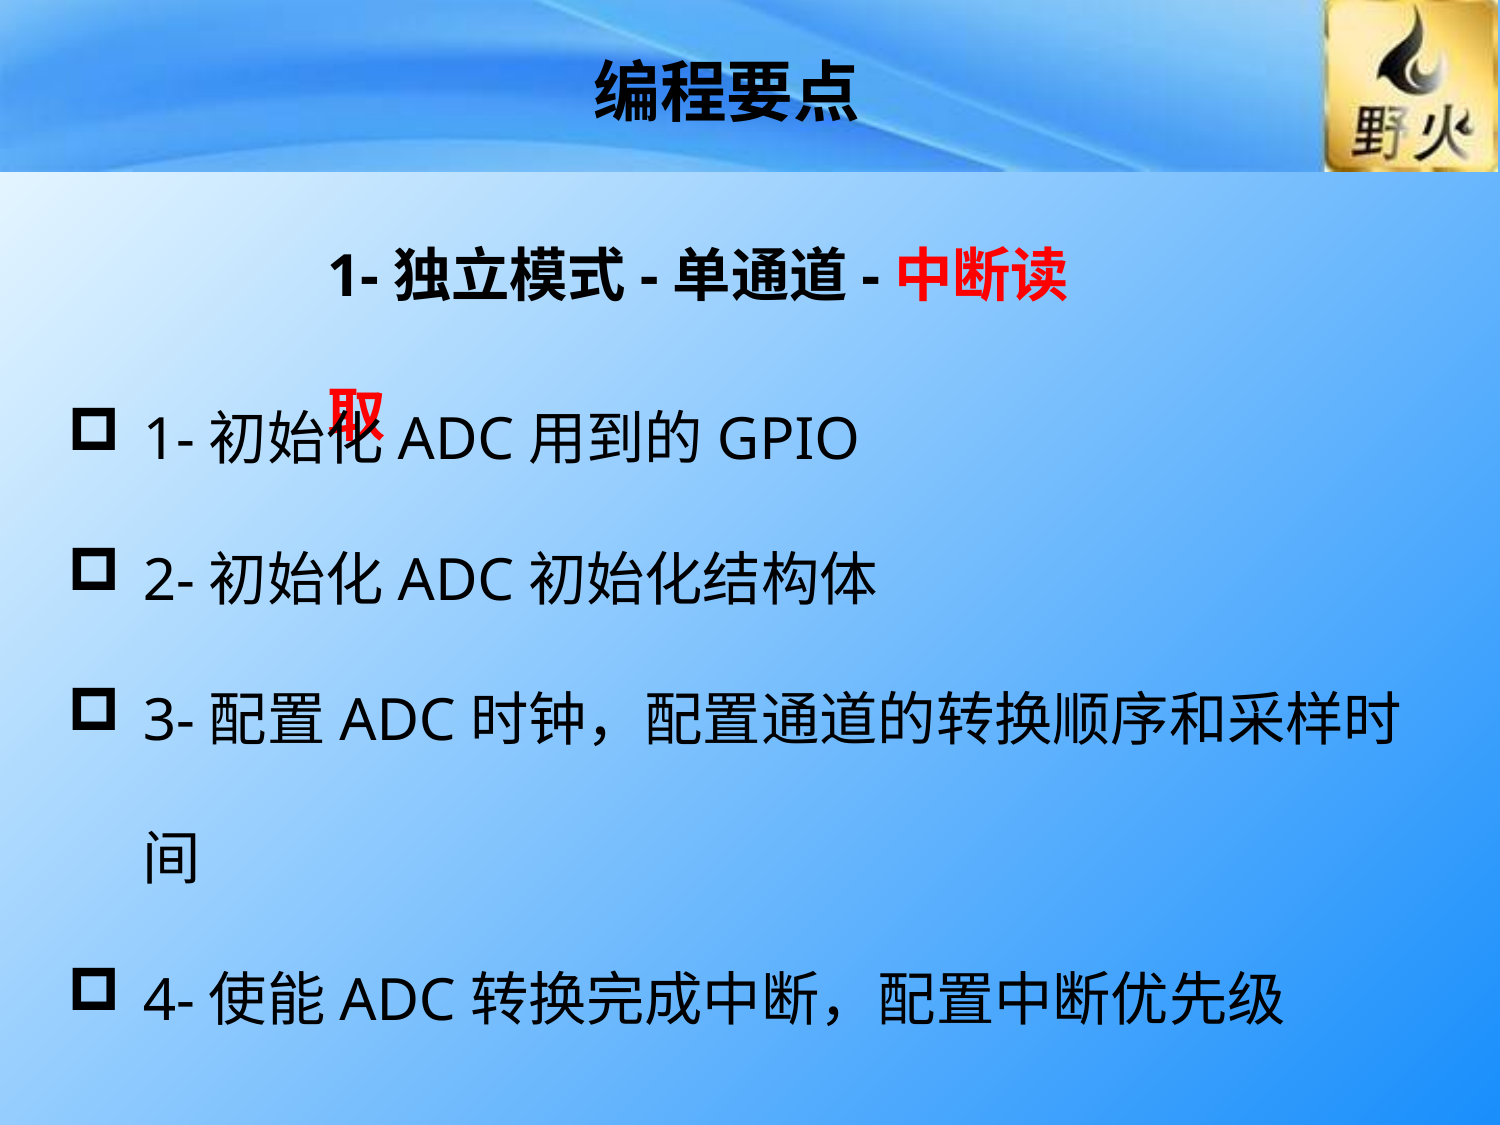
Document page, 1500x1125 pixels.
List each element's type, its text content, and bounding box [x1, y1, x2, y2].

picture [0, 0, 1498, 172]
text_box 1-独立模式-单通道-中断读取 [312, 180, 1105, 324]
text_box 1-初始化ADC用到的GPIO 2-初始化ADC初始化结构体 3-配置ADC时钟，配置通道的转换顺序和采样时间 4-使能ADC转换完成中断，配置中断优先级 [53, 324, 1459, 1039]
